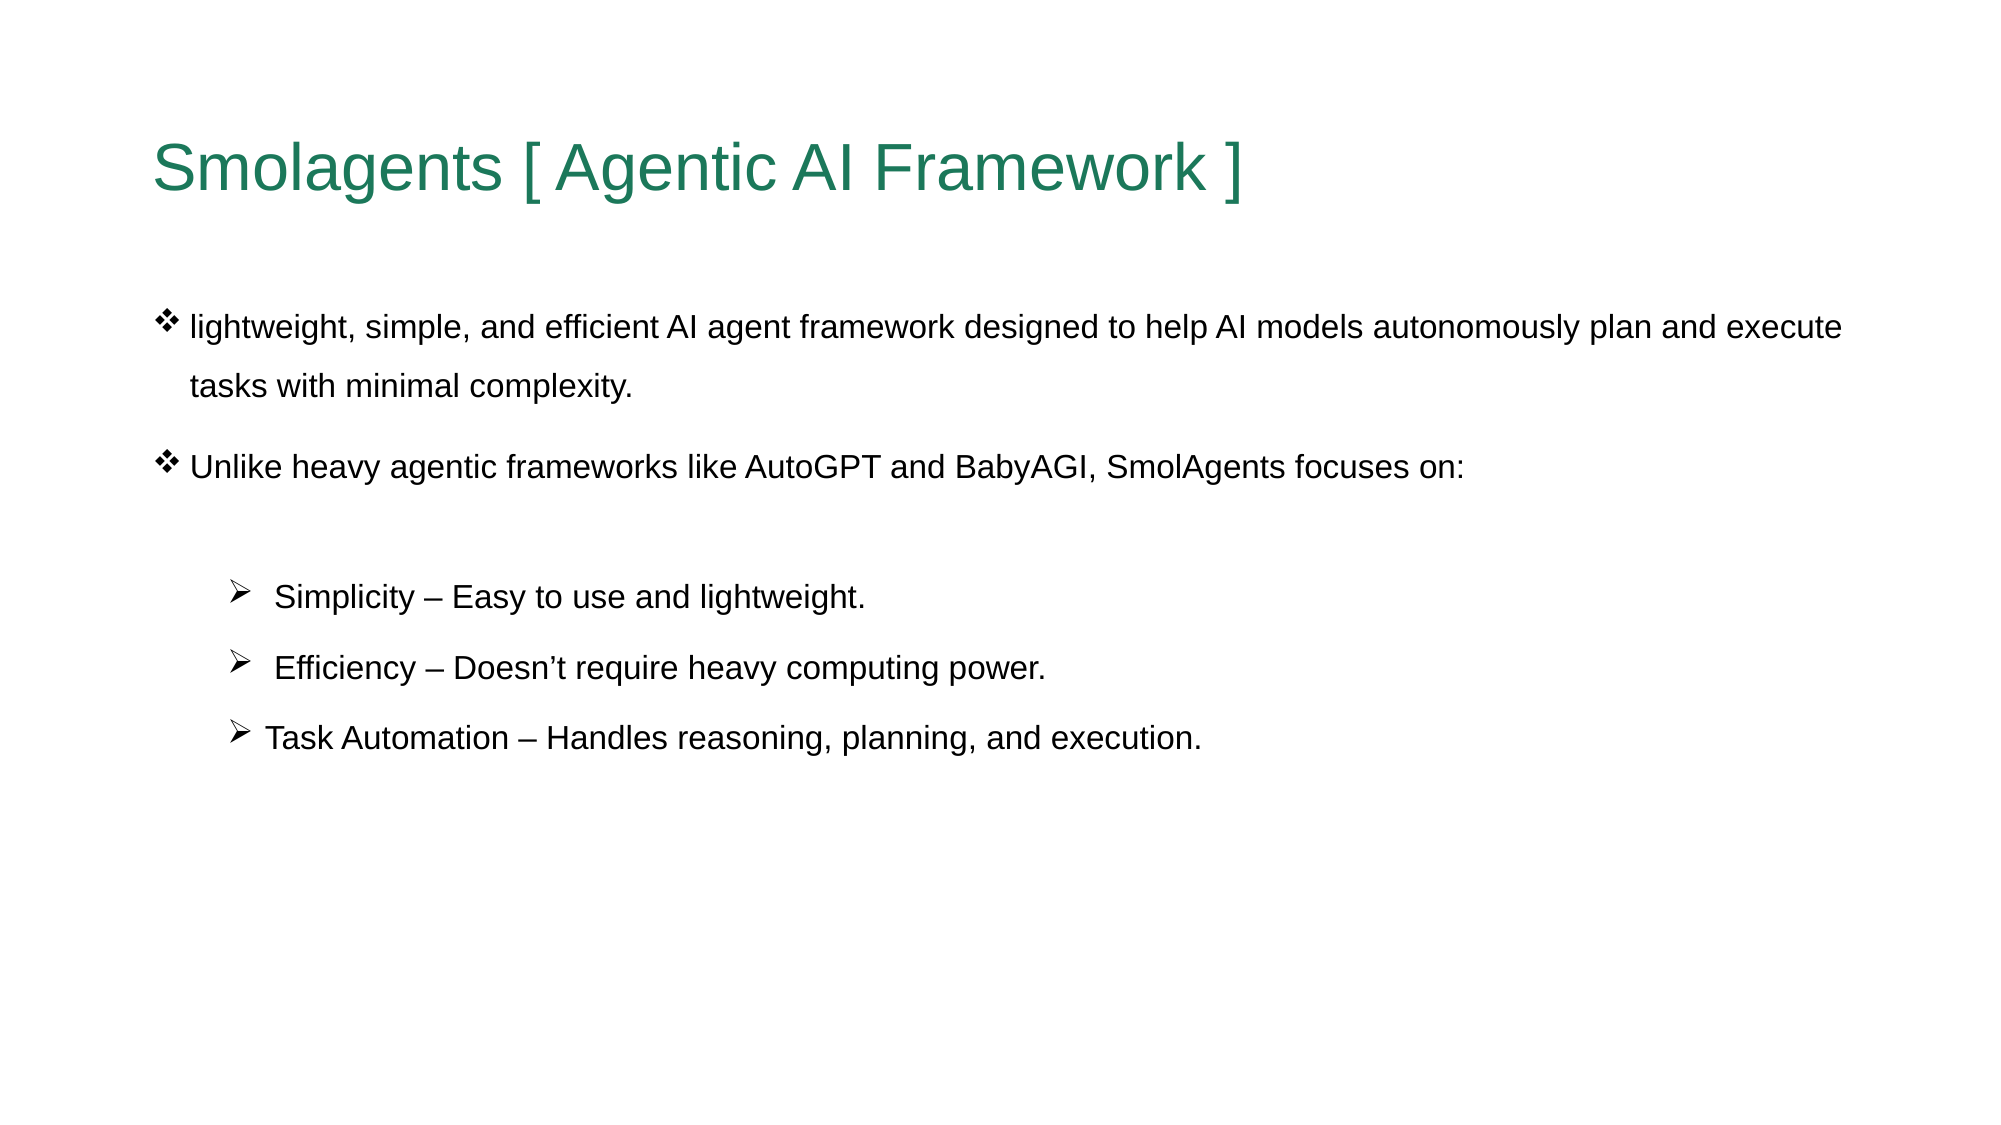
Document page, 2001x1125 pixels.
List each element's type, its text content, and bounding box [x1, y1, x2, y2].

title Smolagents [ Agentic AI Framework ] [137, 59, 1863, 277]
list lightweight, simple, and efficient AI agent framework designed to help AI models autonomously plan and execute tasks with minimal complexity. Unlike heavy agentic frameworks like AutoGPT and BabyAGI, SmolAgents focuses on: Simplicity – Easy to use and lightweight. Efficiency – Doesn’t require heavy computing power. Task Automation – Handles reasoning, planning, and execution. [137, 277, 1863, 1052]
